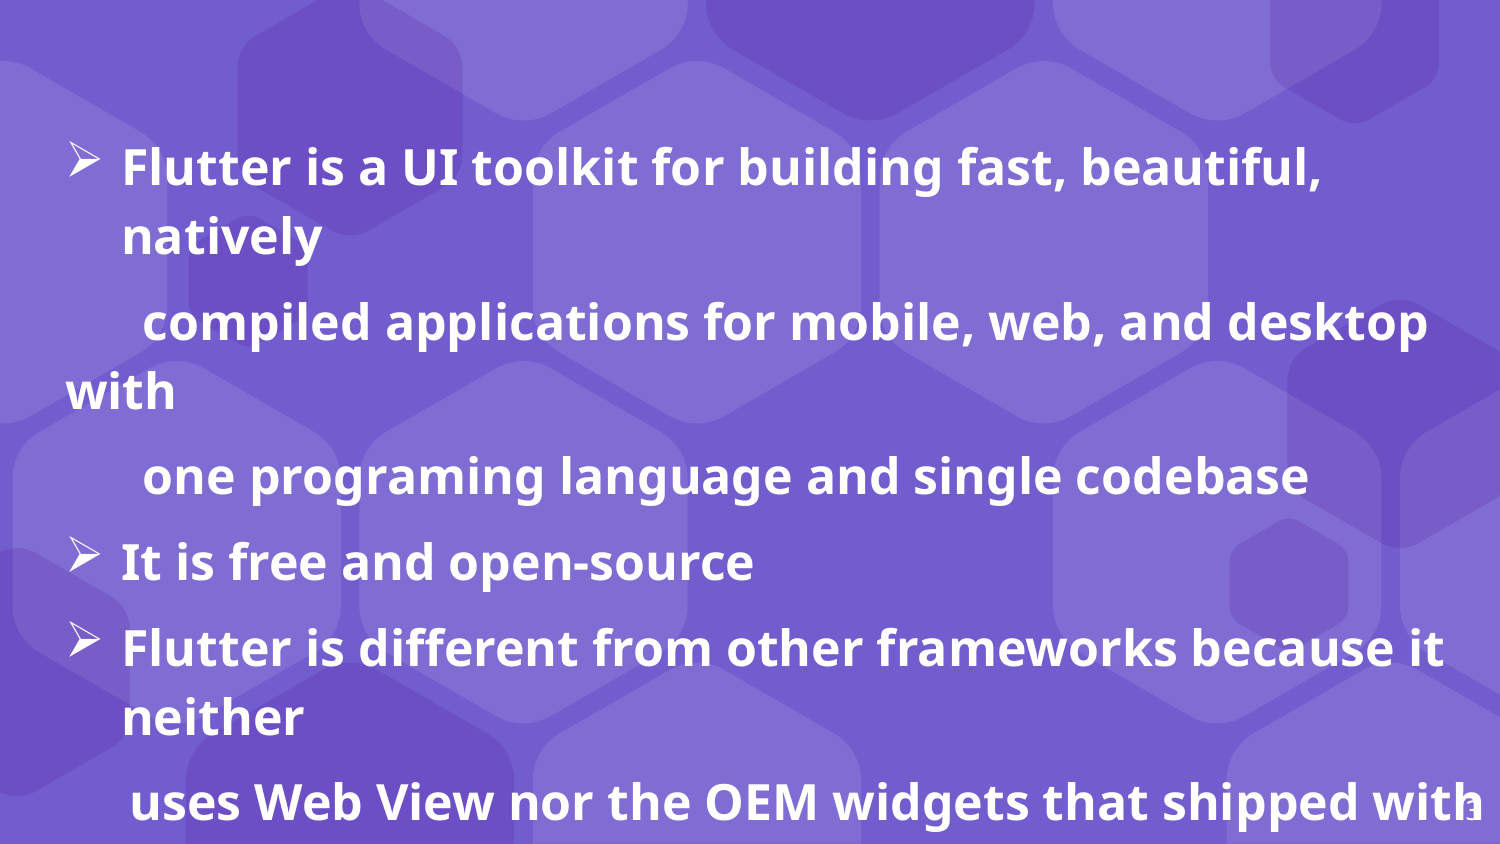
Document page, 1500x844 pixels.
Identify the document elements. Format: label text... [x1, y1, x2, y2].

subtitle Flutter is a UI toolkit for building fast, beautiful, natively compiled applications for mobile, web, and desktop with one programing language and single codebase It is free and open-source Flutter is different from other frameworks because it neither uses Web View nor the OEM widgets that shipped with the device. [64, 126, 1500, 729]
slide_number 3 [1391, 779, 1482, 844]
